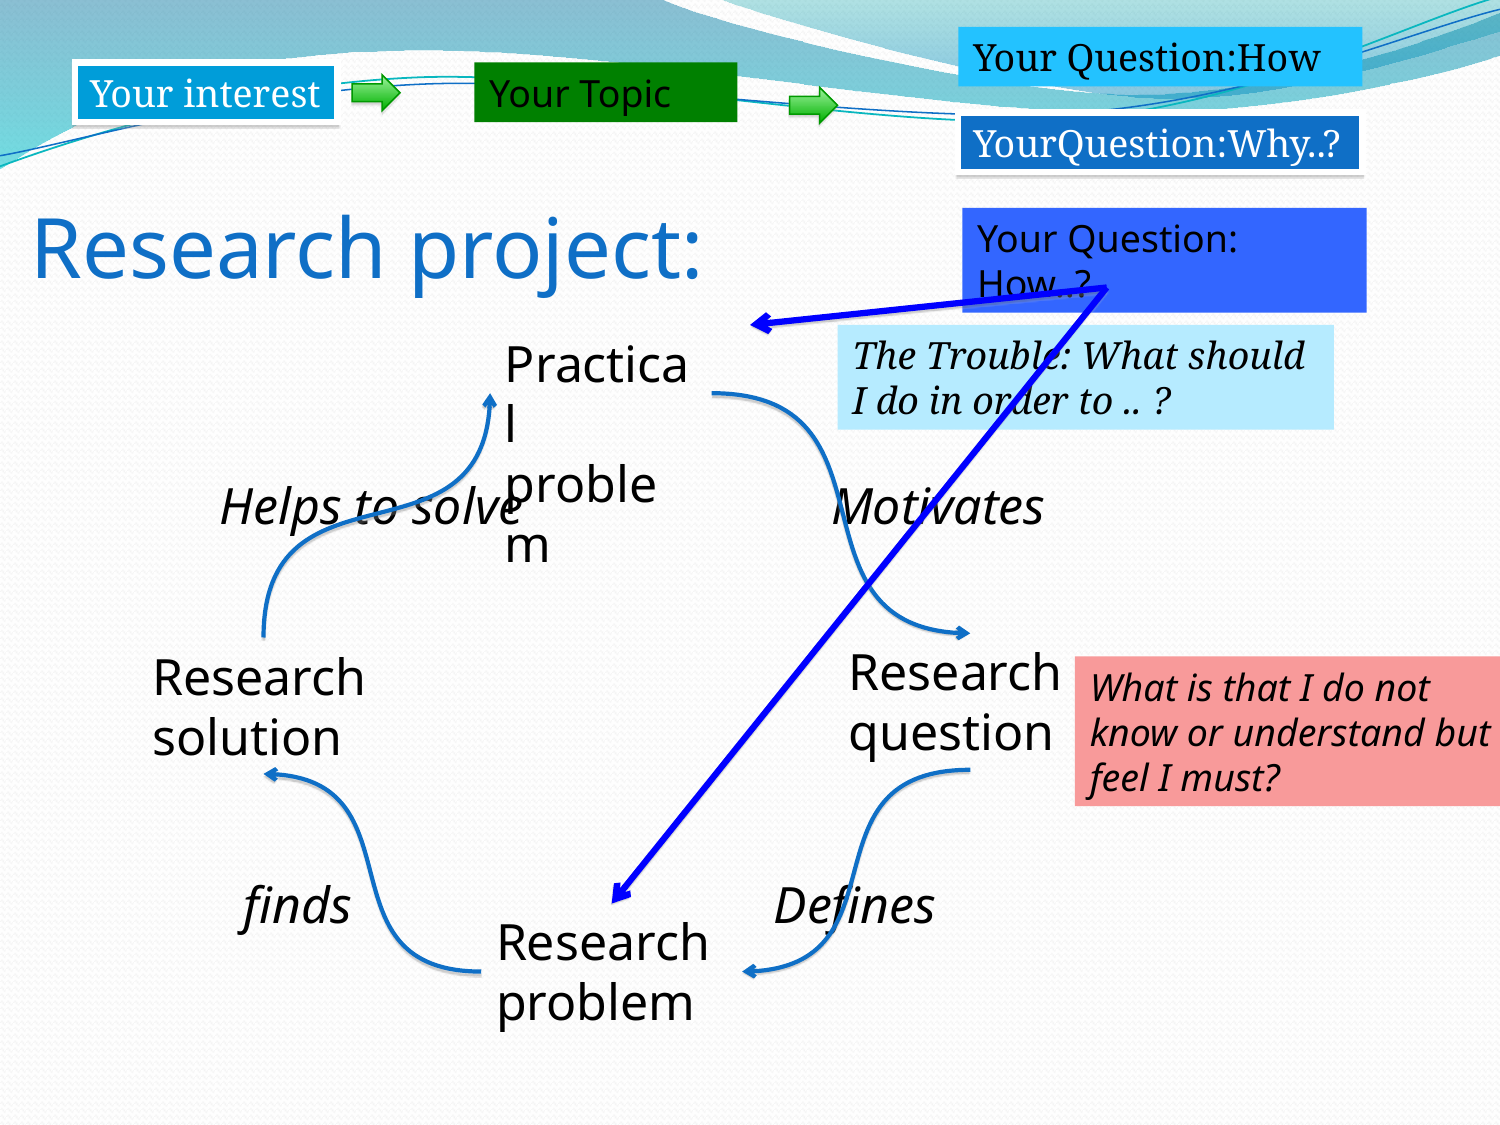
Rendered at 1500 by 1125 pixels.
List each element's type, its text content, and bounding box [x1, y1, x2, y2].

text_box Your interest [75, 62, 338, 123]
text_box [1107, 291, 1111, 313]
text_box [743, 324, 1107, 338]
text_box Quality thesis [1168, 351, 1173, 430]
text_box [749, 287, 1107, 326]
text_box The Trouble: What should I do in order to .. ? [1112, 324, 1334, 430]
text_box [789, 87, 838, 124]
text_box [544, 350, 1107, 855]
text_box Research project: [15, 187, 719, 303]
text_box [550, 347, 1168, 844]
text_box Your Question:How [958, 26, 1363, 87]
text_box Your Question: How..? [962, 207, 1367, 313]
text_box What is that I do not know or understand but feel I must? [1173, 656, 1500, 807]
text_box Your Topic [474, 62, 738, 123]
text_box YourQuestion:Why..? [958, 112, 1363, 173]
text_box [352, 74, 400, 111]
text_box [137, 324, 1107, 1041]
